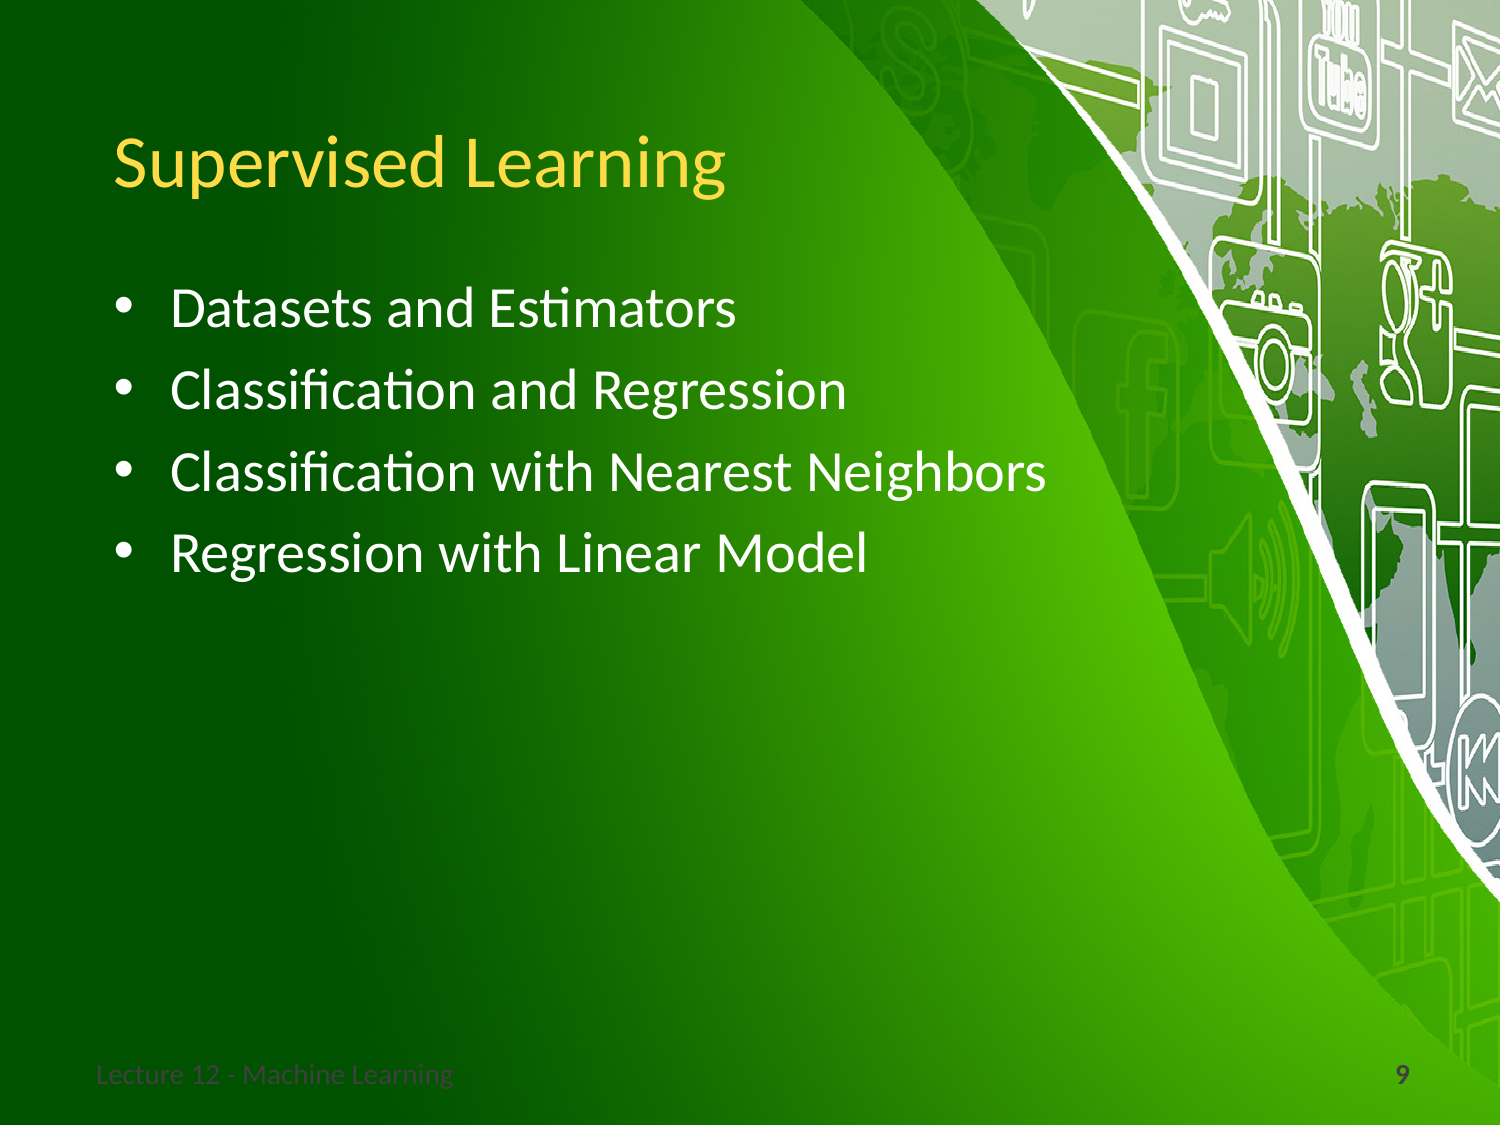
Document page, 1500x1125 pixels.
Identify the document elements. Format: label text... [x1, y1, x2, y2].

title Supervised Learning [98, 94, 1076, 221]
slide_number 9 [1074, 1042, 1425, 1103]
slide_number Lecture 12 - Machine Learning [75, 1042, 475, 1103]
list Datasets and Estimators Classification and Regression Classification with Nearest Neighbors Regression with Linear Model [98, 262, 1076, 1031]
picture [0, 0, 1500, 1125]
